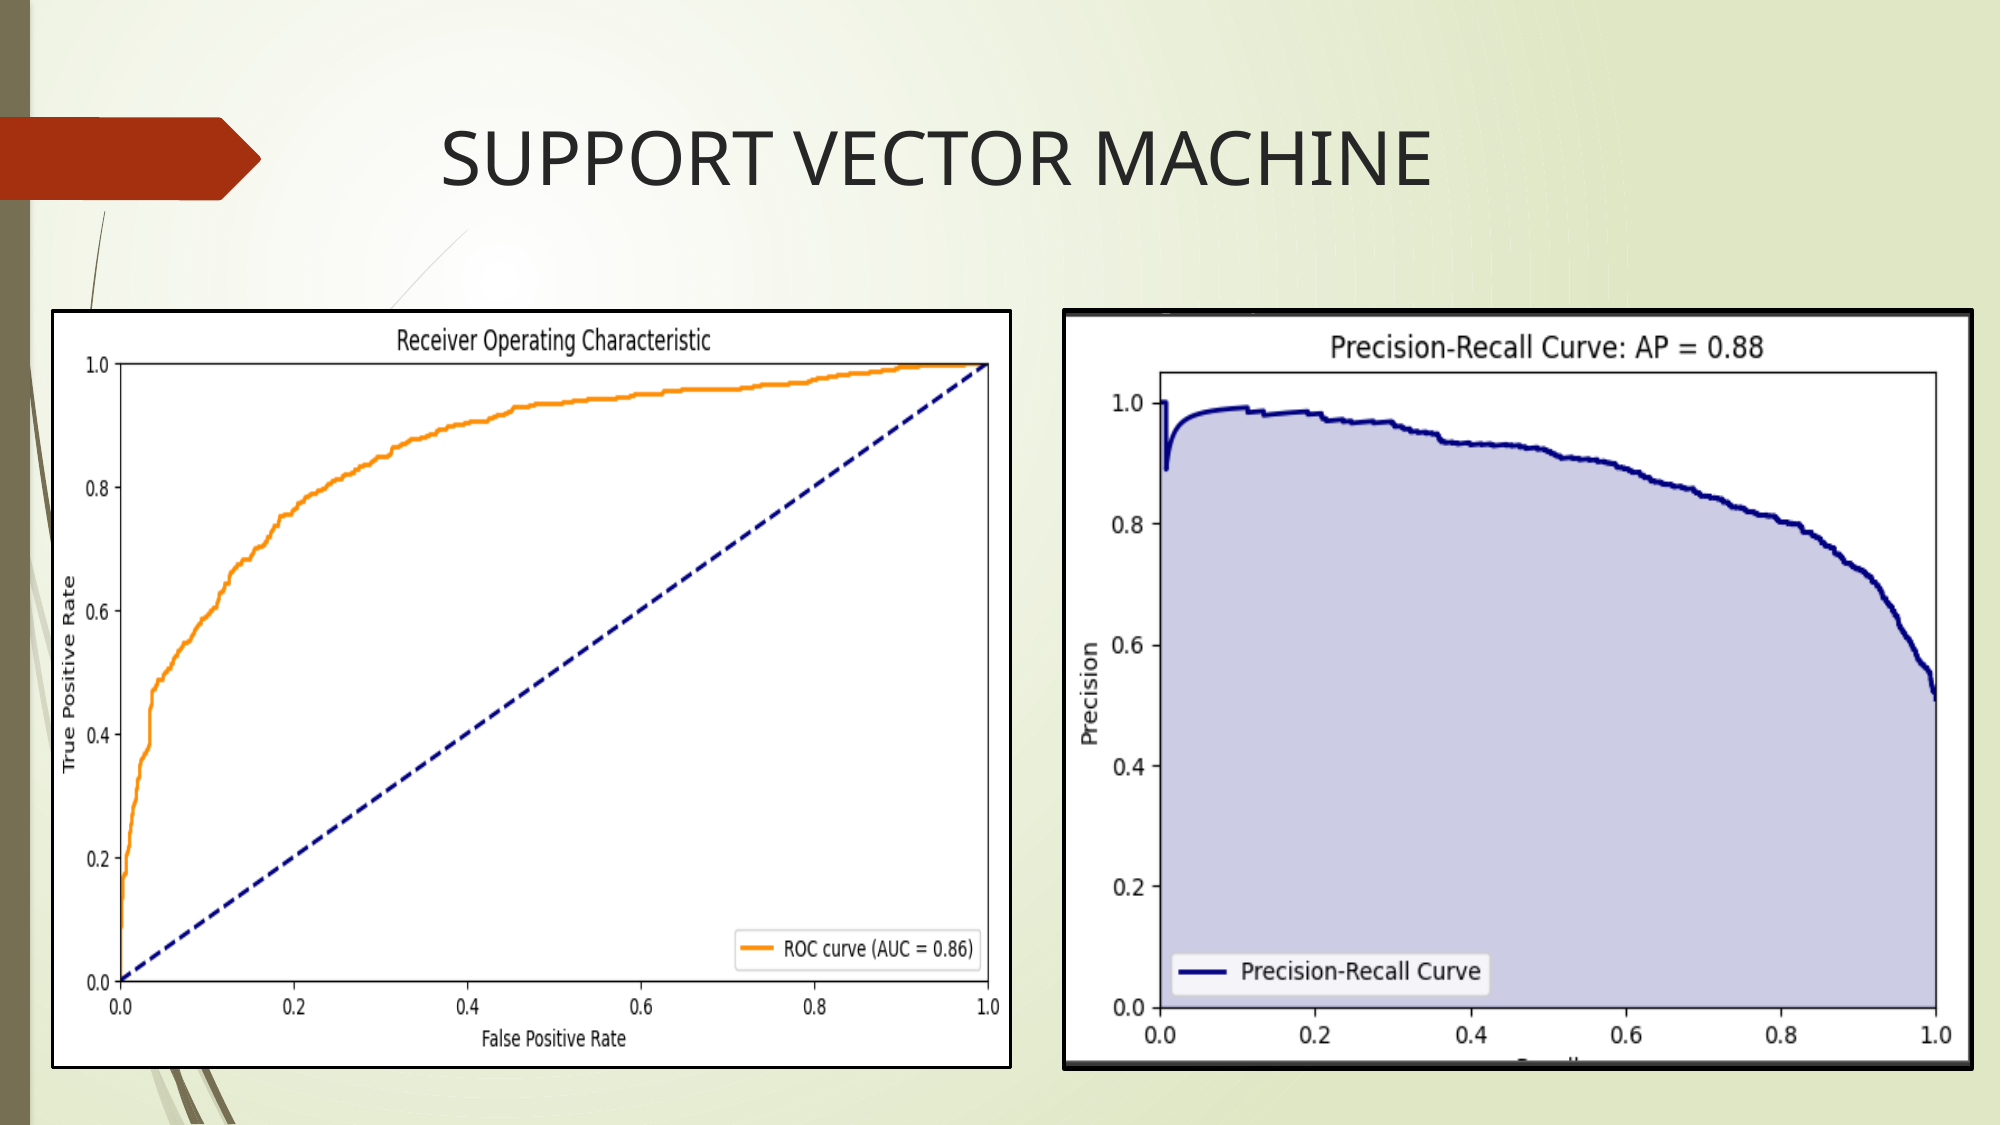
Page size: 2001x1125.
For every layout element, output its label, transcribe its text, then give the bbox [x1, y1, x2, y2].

title SUPPORT VECTOR MACHINE [425, 102, 1888, 313]
picture [1066, 312, 1970, 1067]
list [53, 312, 1010, 1067]
